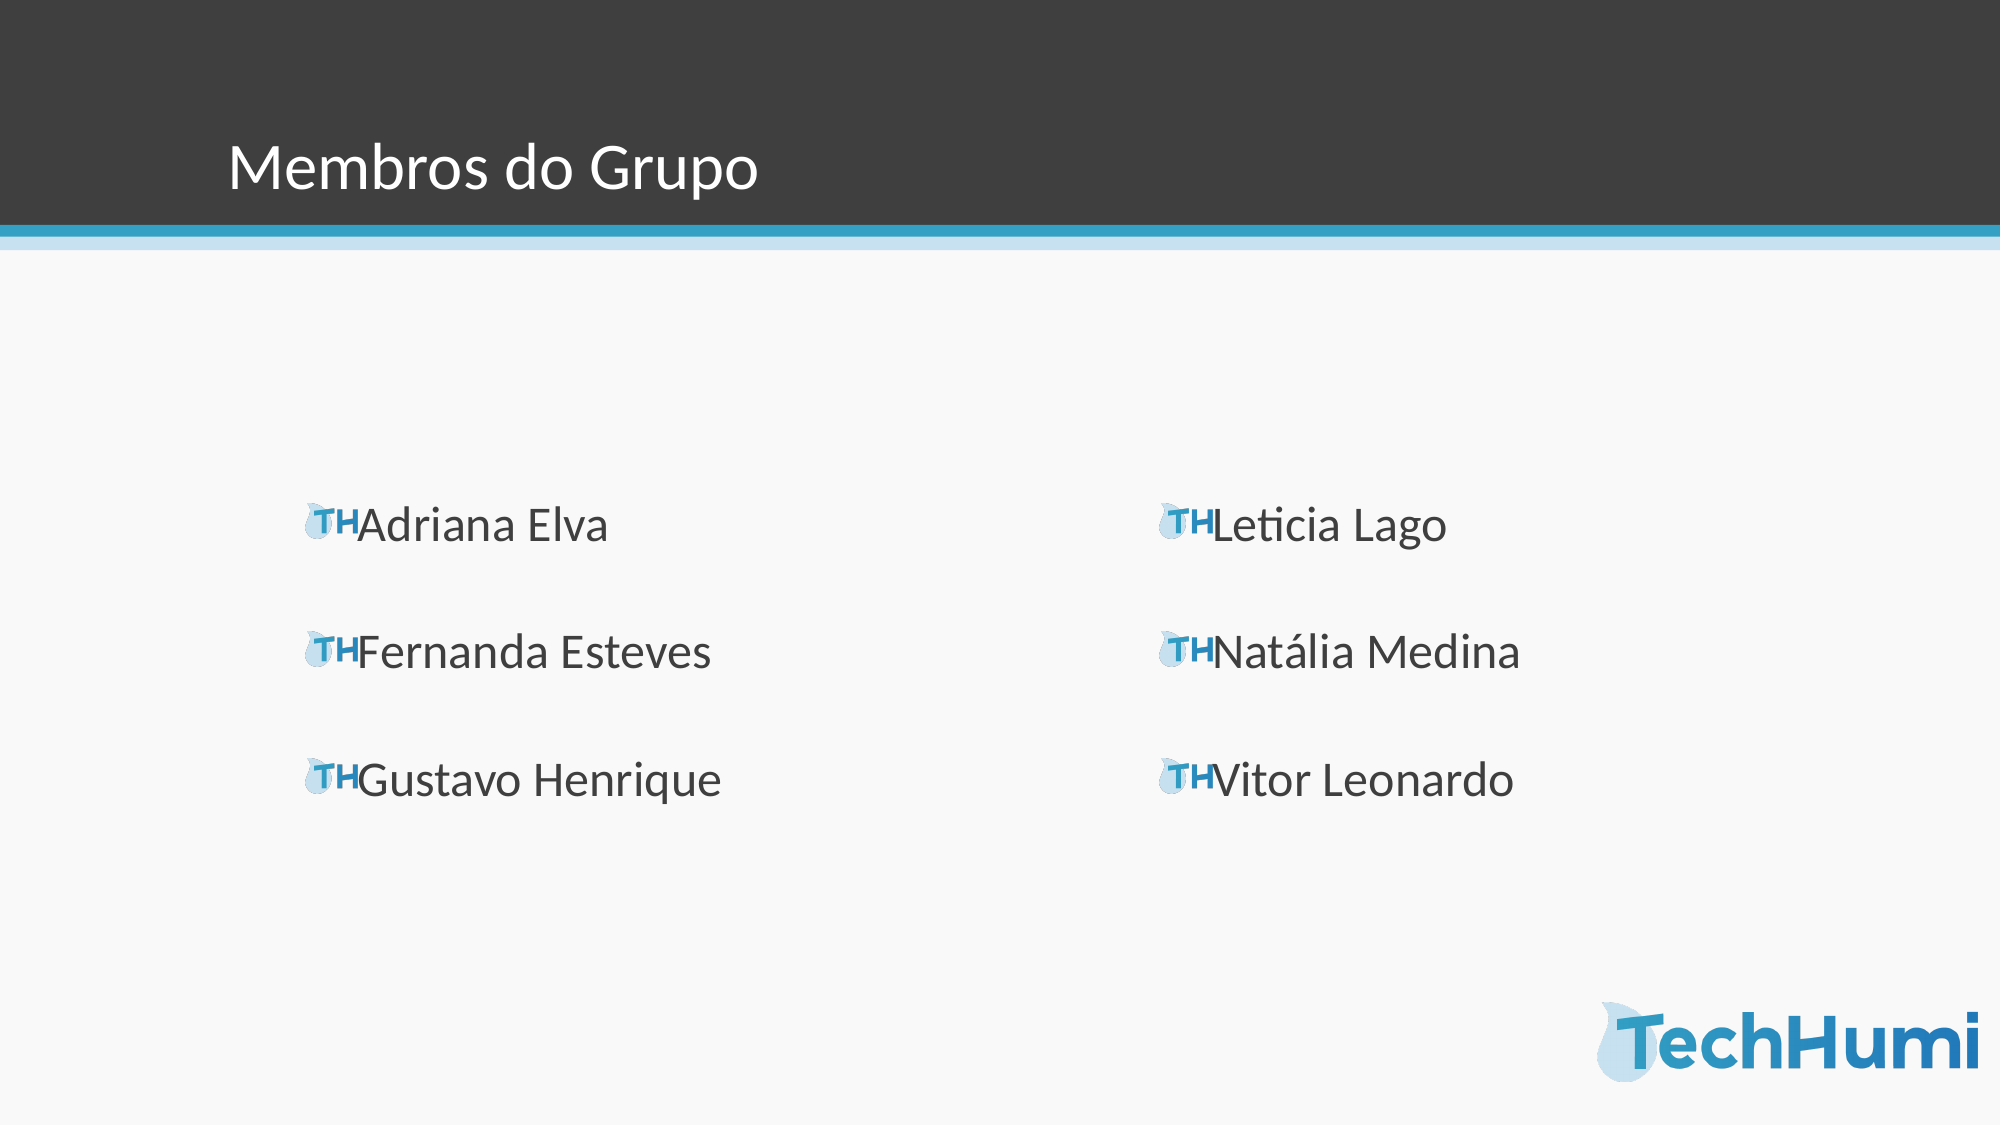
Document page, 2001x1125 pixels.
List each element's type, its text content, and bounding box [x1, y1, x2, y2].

list Leticia Lago Natália Medina Vitor Leonardo [1144, 453, 1855, 858]
picture [305, 631, 358, 667]
picture [1159, 758, 1213, 794]
picture [1597, 1002, 1978, 1082]
picture [305, 758, 358, 794]
picture [1159, 631, 1213, 667]
title Membros do Grupo [212, 41, 1788, 212]
picture [305, 503, 358, 539]
picture [1159, 503, 1213, 539]
text_box Adriana Elva Fernanda Esteves Gustavo Henrique [290, 453, 1000, 816]
